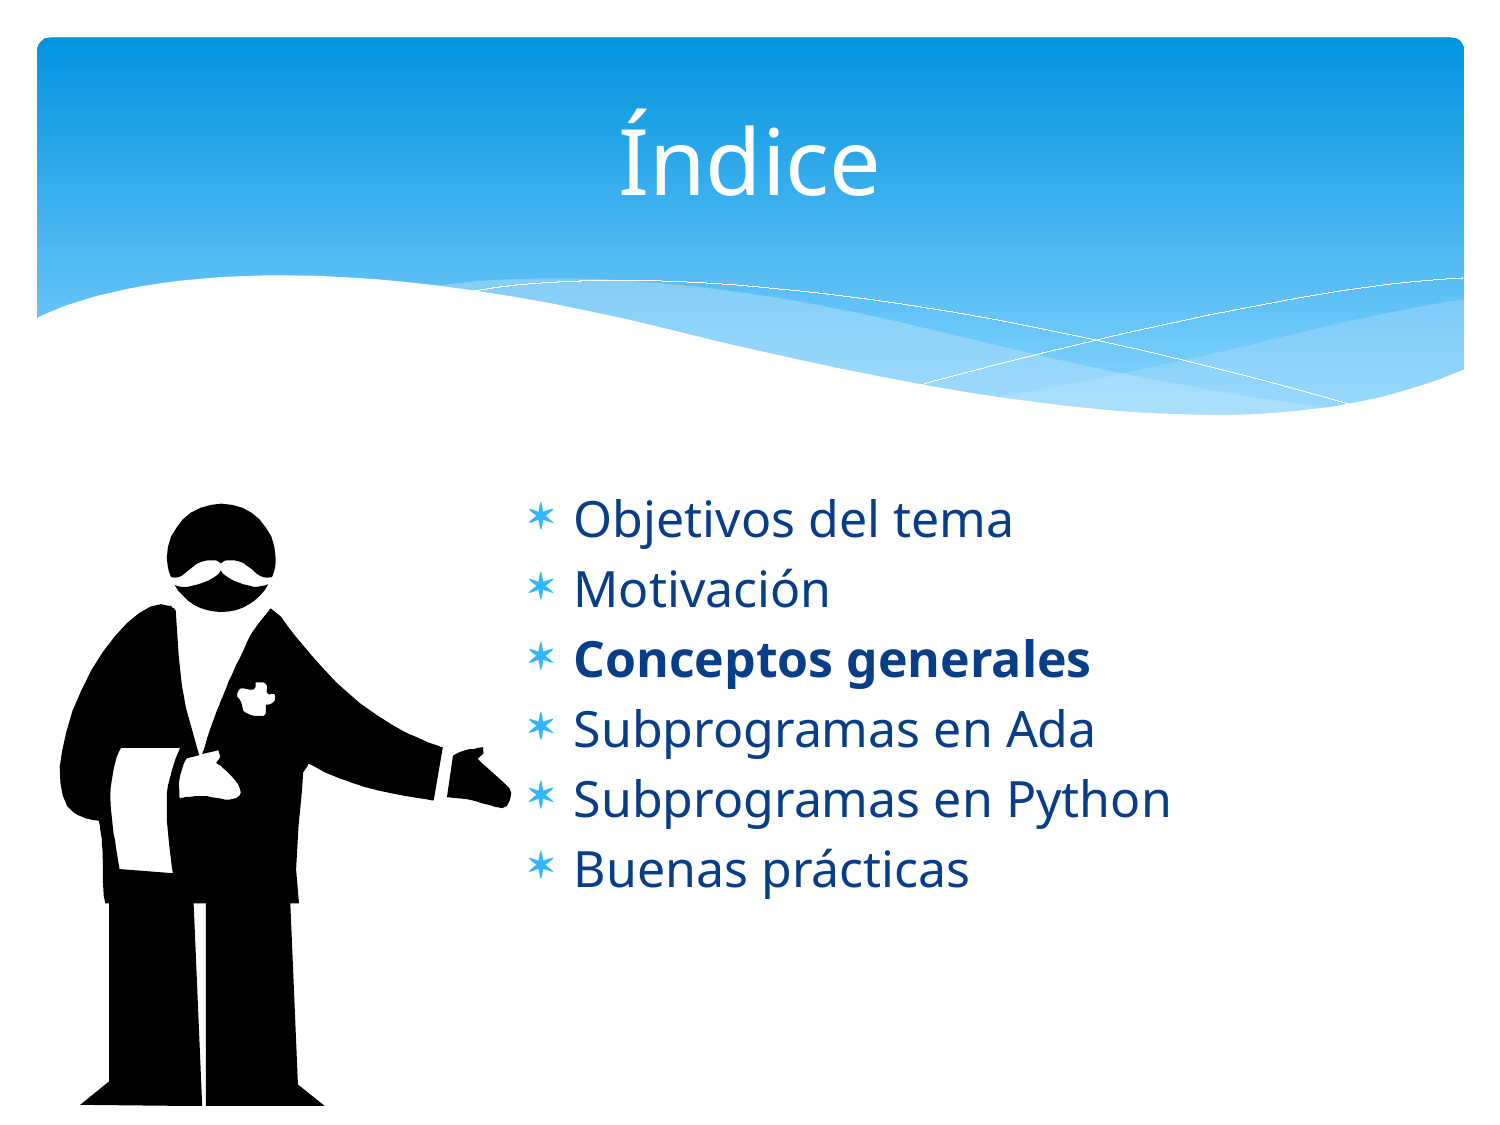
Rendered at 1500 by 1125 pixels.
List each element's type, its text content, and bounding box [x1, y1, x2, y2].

title Índice [75, 55, 1425, 261]
text_box Objetivos del tema Motivación Conceptos generales Subprogramas en Ada Subprogramas en Python Buenas prácticas [513, 479, 1500, 1000]
picture [52, 503, 514, 1107]
